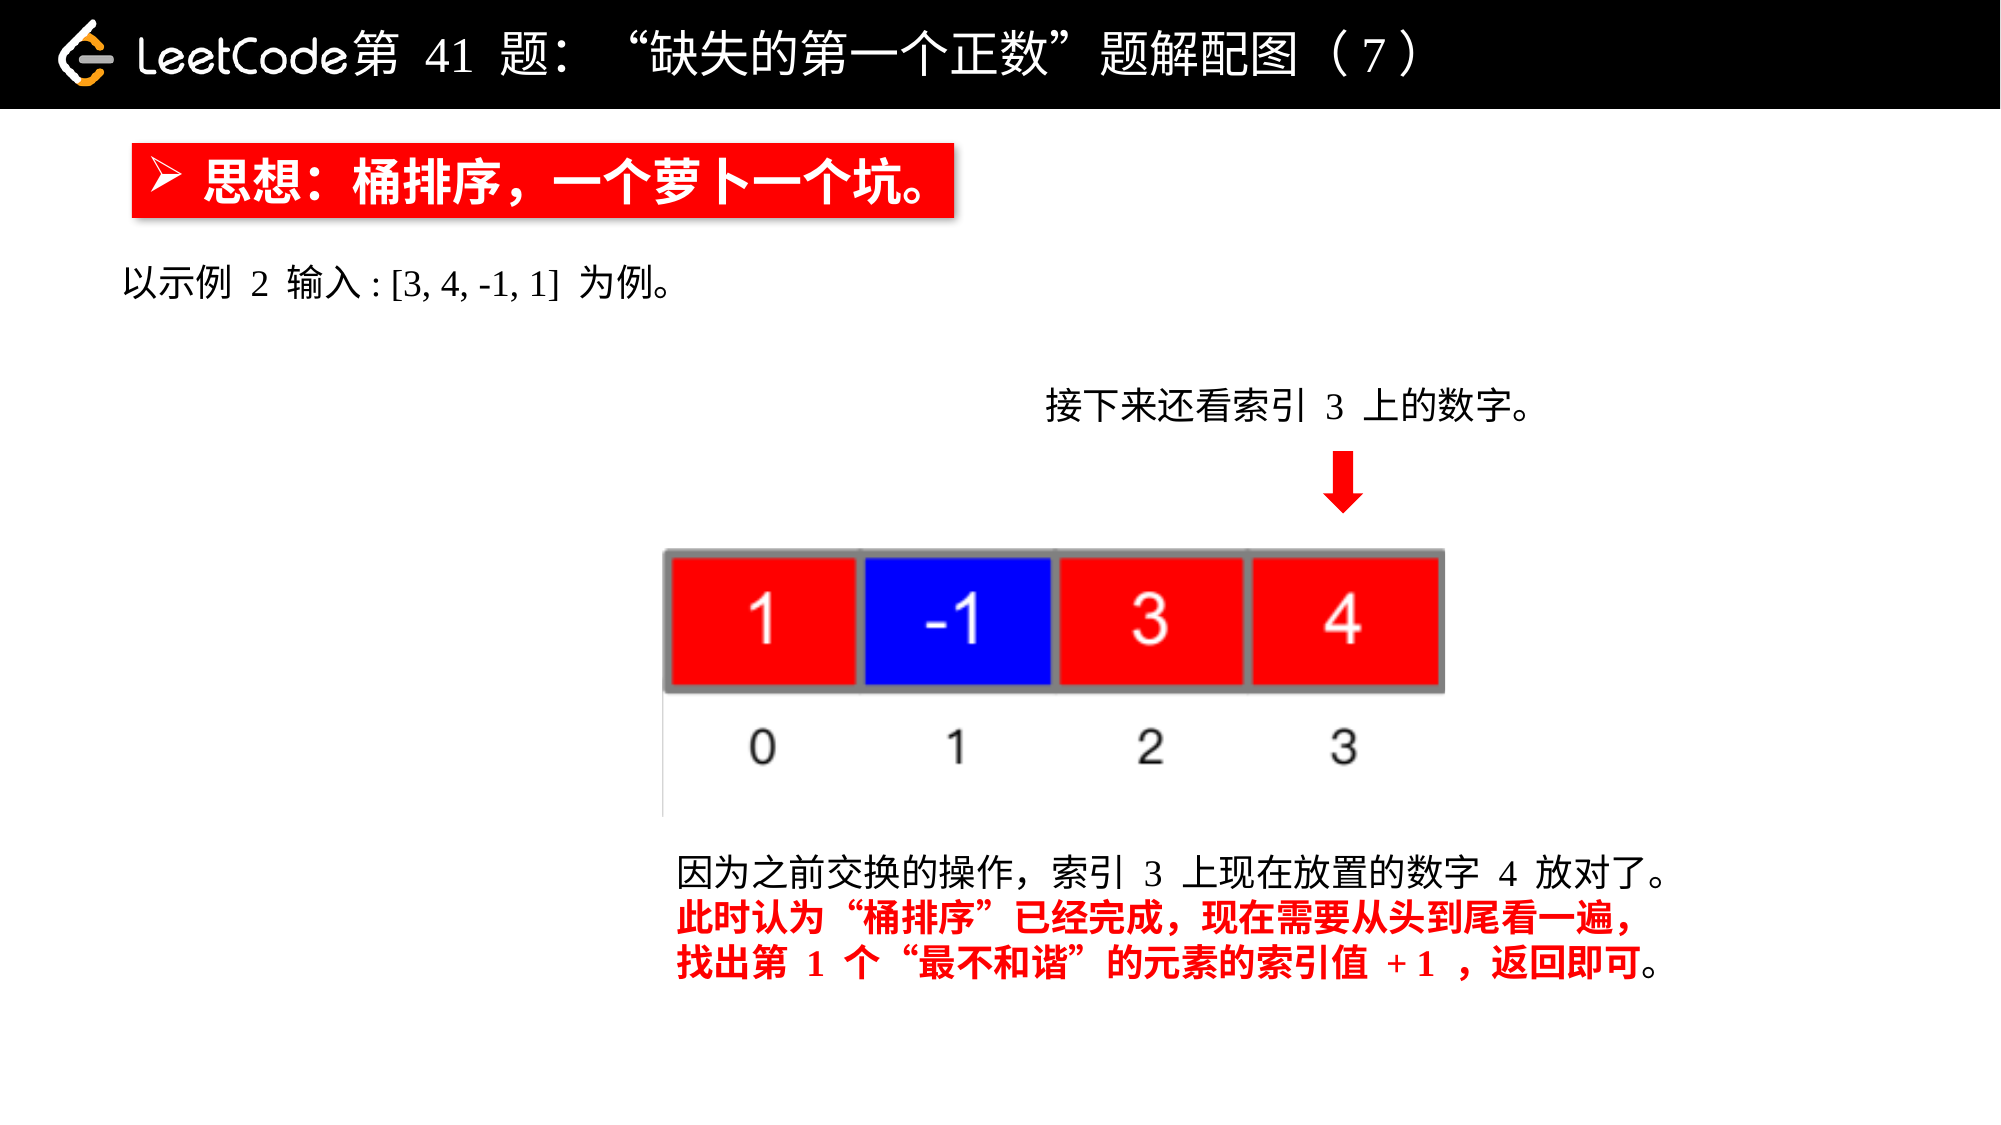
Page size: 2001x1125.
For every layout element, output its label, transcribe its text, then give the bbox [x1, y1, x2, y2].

picture [57, 14, 347, 100]
text_box 以示例 2 输入: [3, 4, -1, 1] 为例。 [105, 251, 707, 312]
picture [661, 547, 1446, 817]
text_box 因为之前交换的操作，索引 3 上现在放置的数字 4 放对了。此时认为“桶排序”已经完成，现在需要从头到尾看一遍，找出第 1 个“最不和谐”的元素的索引值 + 1 ，返回即可。 [661, 842, 1687, 992]
text_box 思想：桶排序，一个萝卜一个坑。 [131, 143, 955, 218]
text_box [1320, 450, 1366, 515]
text_box 第 41 题：“缺失的第一个正数”题解配图（7） [336, 15, 1463, 90]
text_box 接下来还看索引 3 上的数字。 [1030, 374, 1901, 435]
